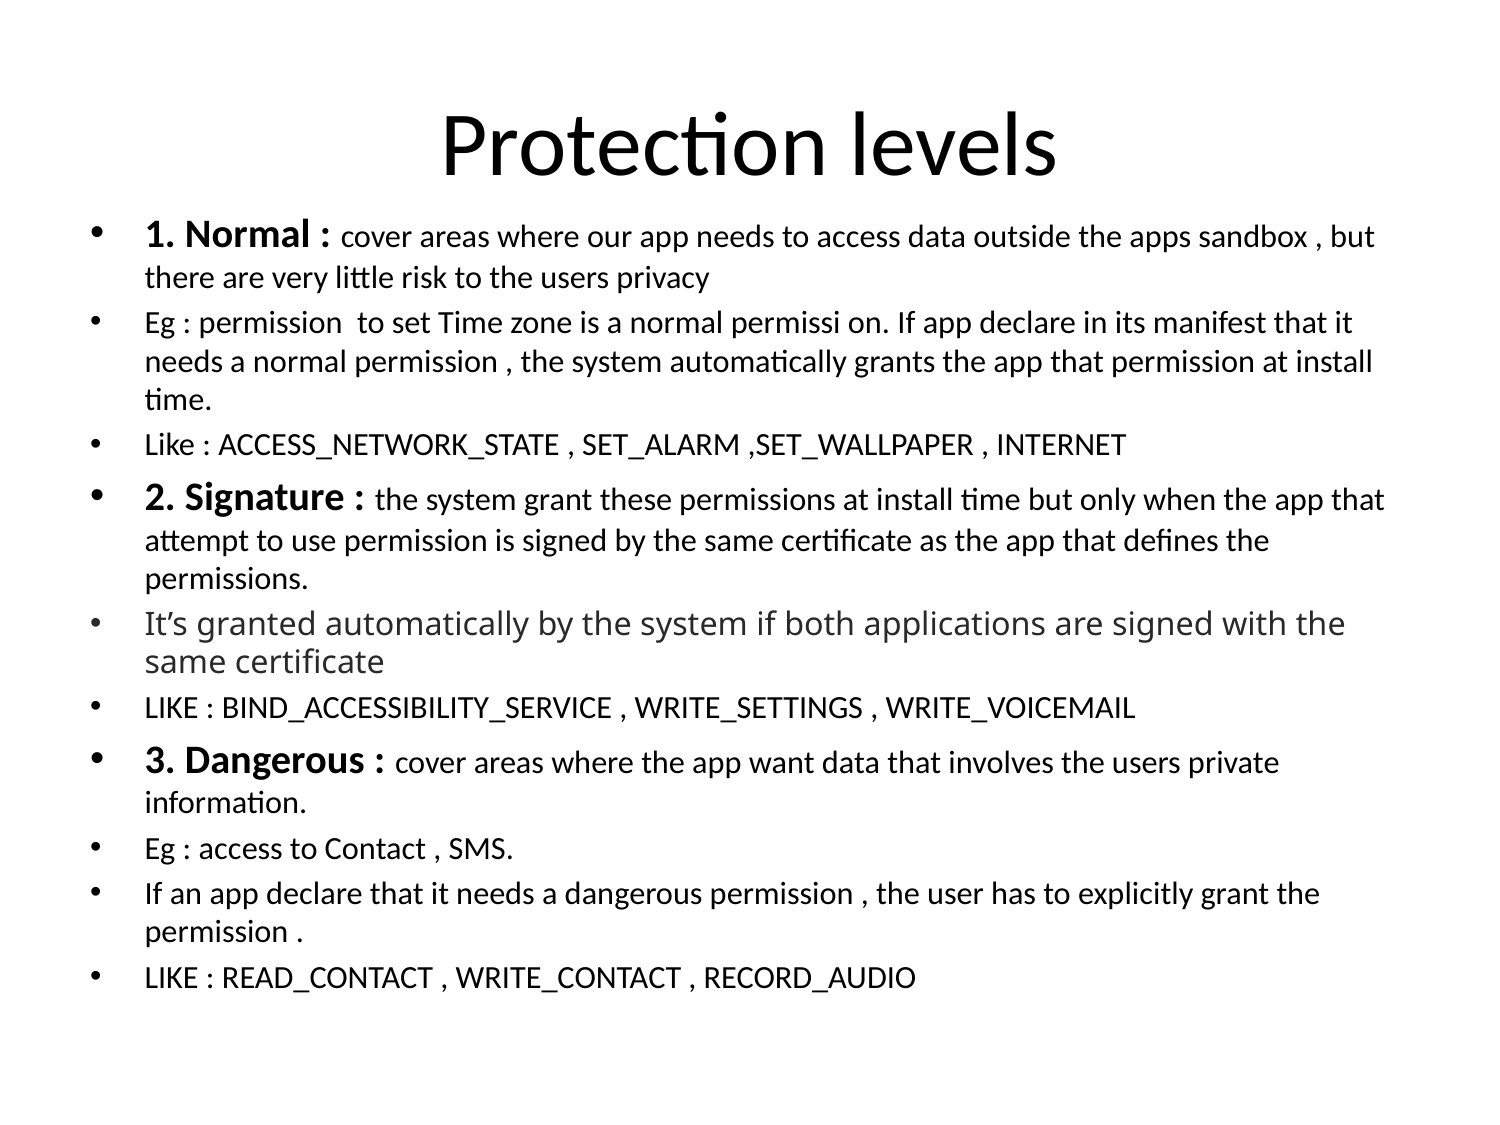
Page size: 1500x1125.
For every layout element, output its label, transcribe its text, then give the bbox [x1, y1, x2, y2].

list 1. Normal : cover areas where our app needs to access data outside the apps sandbox , but there are very little risk to the users privacy Eg : permission to set Time zone is a normal permissi on. If app declare in its manifest that it needs a normal permission , the system automatically grants the app that permission at install time. Like : ACCESS_NETWORK_STATE , SET_ALARM ,SET_WALLPAPER , INTERNET 2. Signature : the system grant these permissions at install time but only when the app that attempt to use permission is signed by the same certificate as the app that defines the permissions. It’s granted automatically by the system if both applications are signed with the same certificate LIKE : BIND_ACCESSIBILITY_SERVICE , WRITE_SETTINGS , WRITE_VOICEMAIL 3. Dangerous : cover areas where the app want data that involves the users private information. Eg : access to Contact , SMS. If an app declare that it needs a dangerous permission , the user has to explicitly grant the permission . LIKE : READ_CONTACT , WRITE_CONTACT , RECORD_AUDIO [75, 200, 1425, 1005]
title Protection levels [75, 45, 1425, 200]
